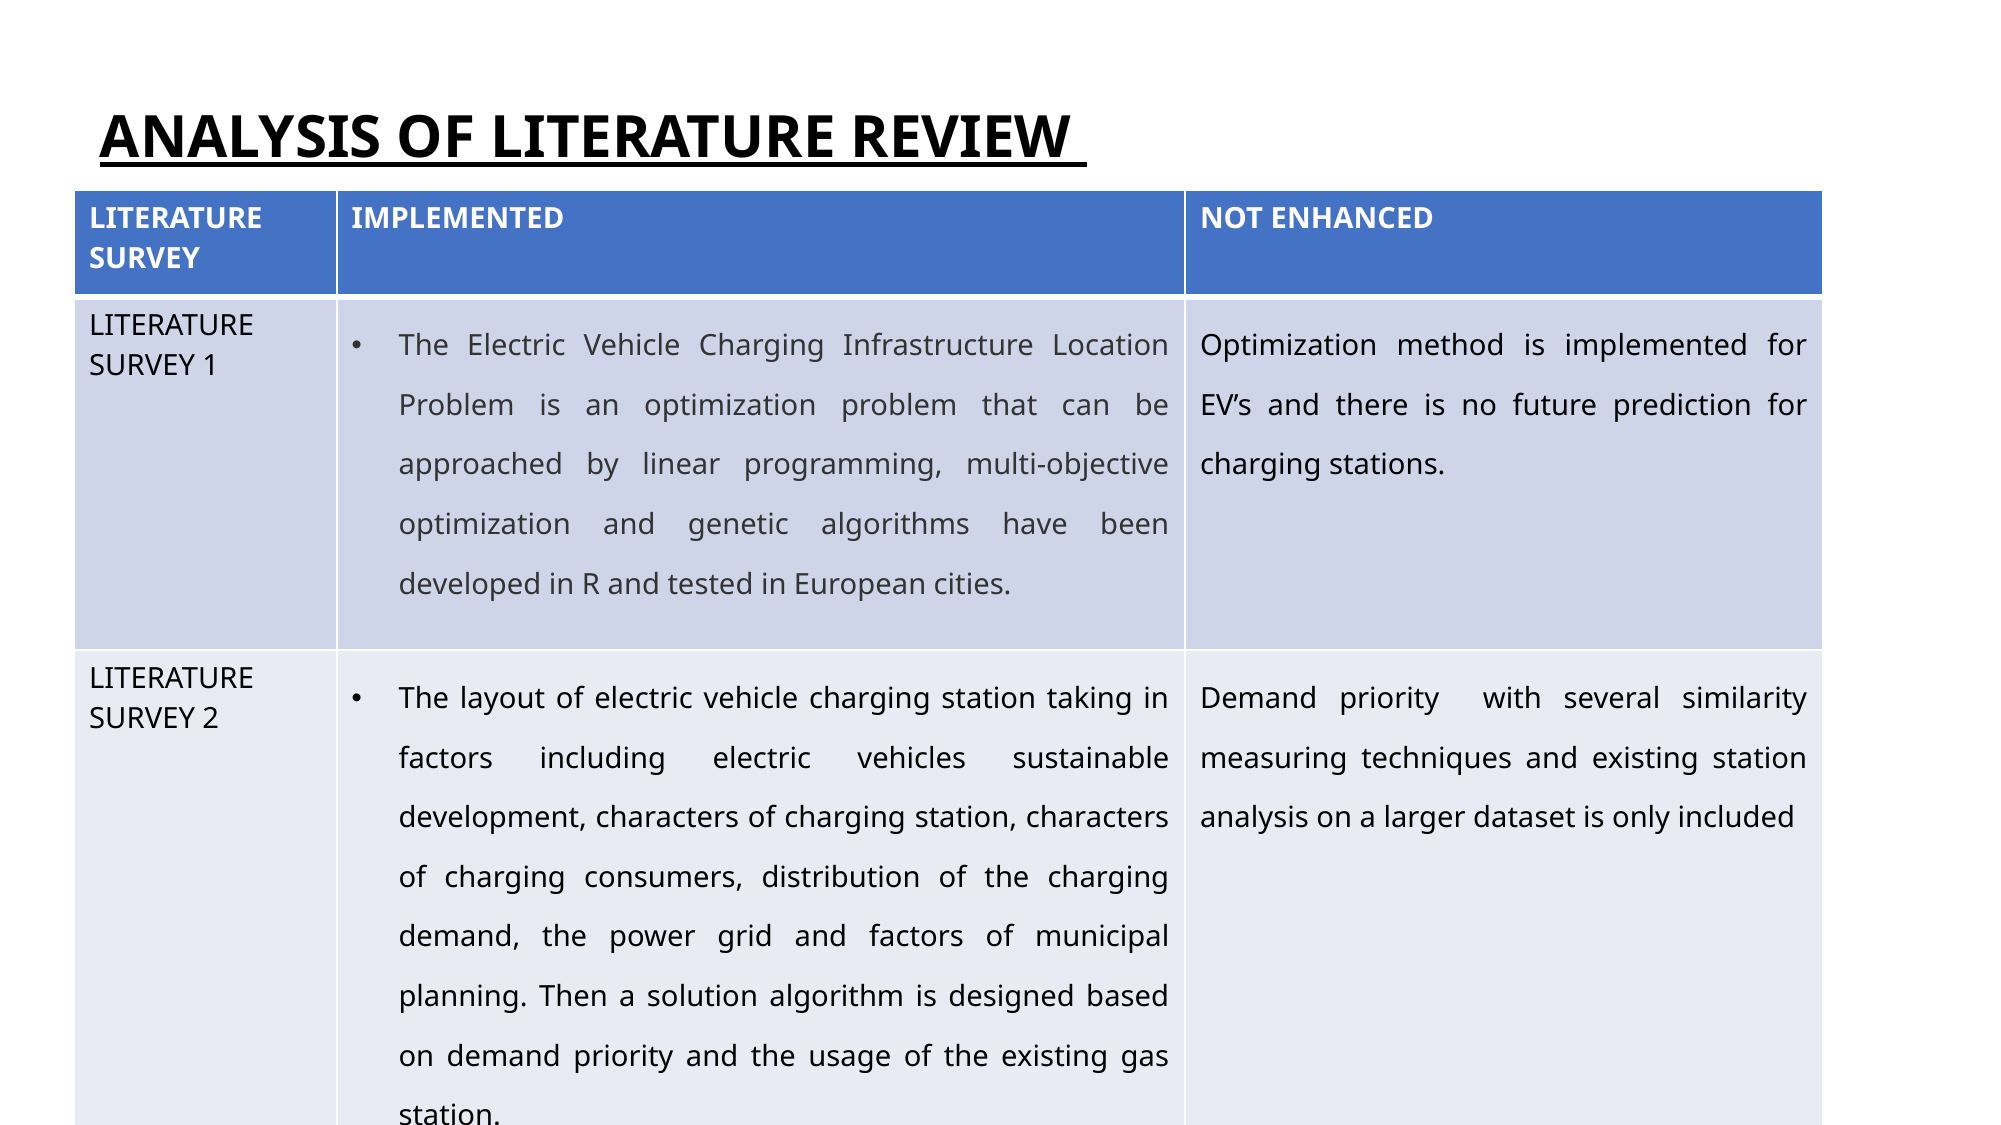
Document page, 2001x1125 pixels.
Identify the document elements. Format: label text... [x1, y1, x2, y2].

table_header IMPLEMENTED [338, 191, 1184, 294]
table_cell The layout of electric vehicle charging station taking in factors including electric vehicles sustainable development, characters of charging station, characters of charging consumers, distribution of the charging demand, the power grid and factors of municipal planning. Then a solution algorithm is designed based on demand priority and the usage of the existing gas station. [338, 651, 1184, 1125]
table_header NOT ENHANCED [1186, 191, 1822, 294]
table_cell LITERATURE SURVEY 1 [75, 300, 336, 649]
table_cell Demand priority with several similarity measuring techniques and existing station analysis on a larger dataset is only included [1186, 651, 1822, 1125]
table_cell LITERATURE SURVEY 2 [75, 651, 336, 1125]
table_cell Optimization method is implemented for EV’s and there is no future prediction for charging stations. [1186, 300, 1822, 649]
title ANALYSIS OF LITERATURE REVIEW [99, 44, 1900, 233]
table_header LITERATURE SURVEY [75, 191, 336, 294]
table_cell The Electric Vehicle Charging Infrastructure Location Problem is an optimization problem that can be approached by linear programming, multi-objective optimization and genetic algorithms have been developed in R and tested in European cities. [338, 300, 1184, 649]
